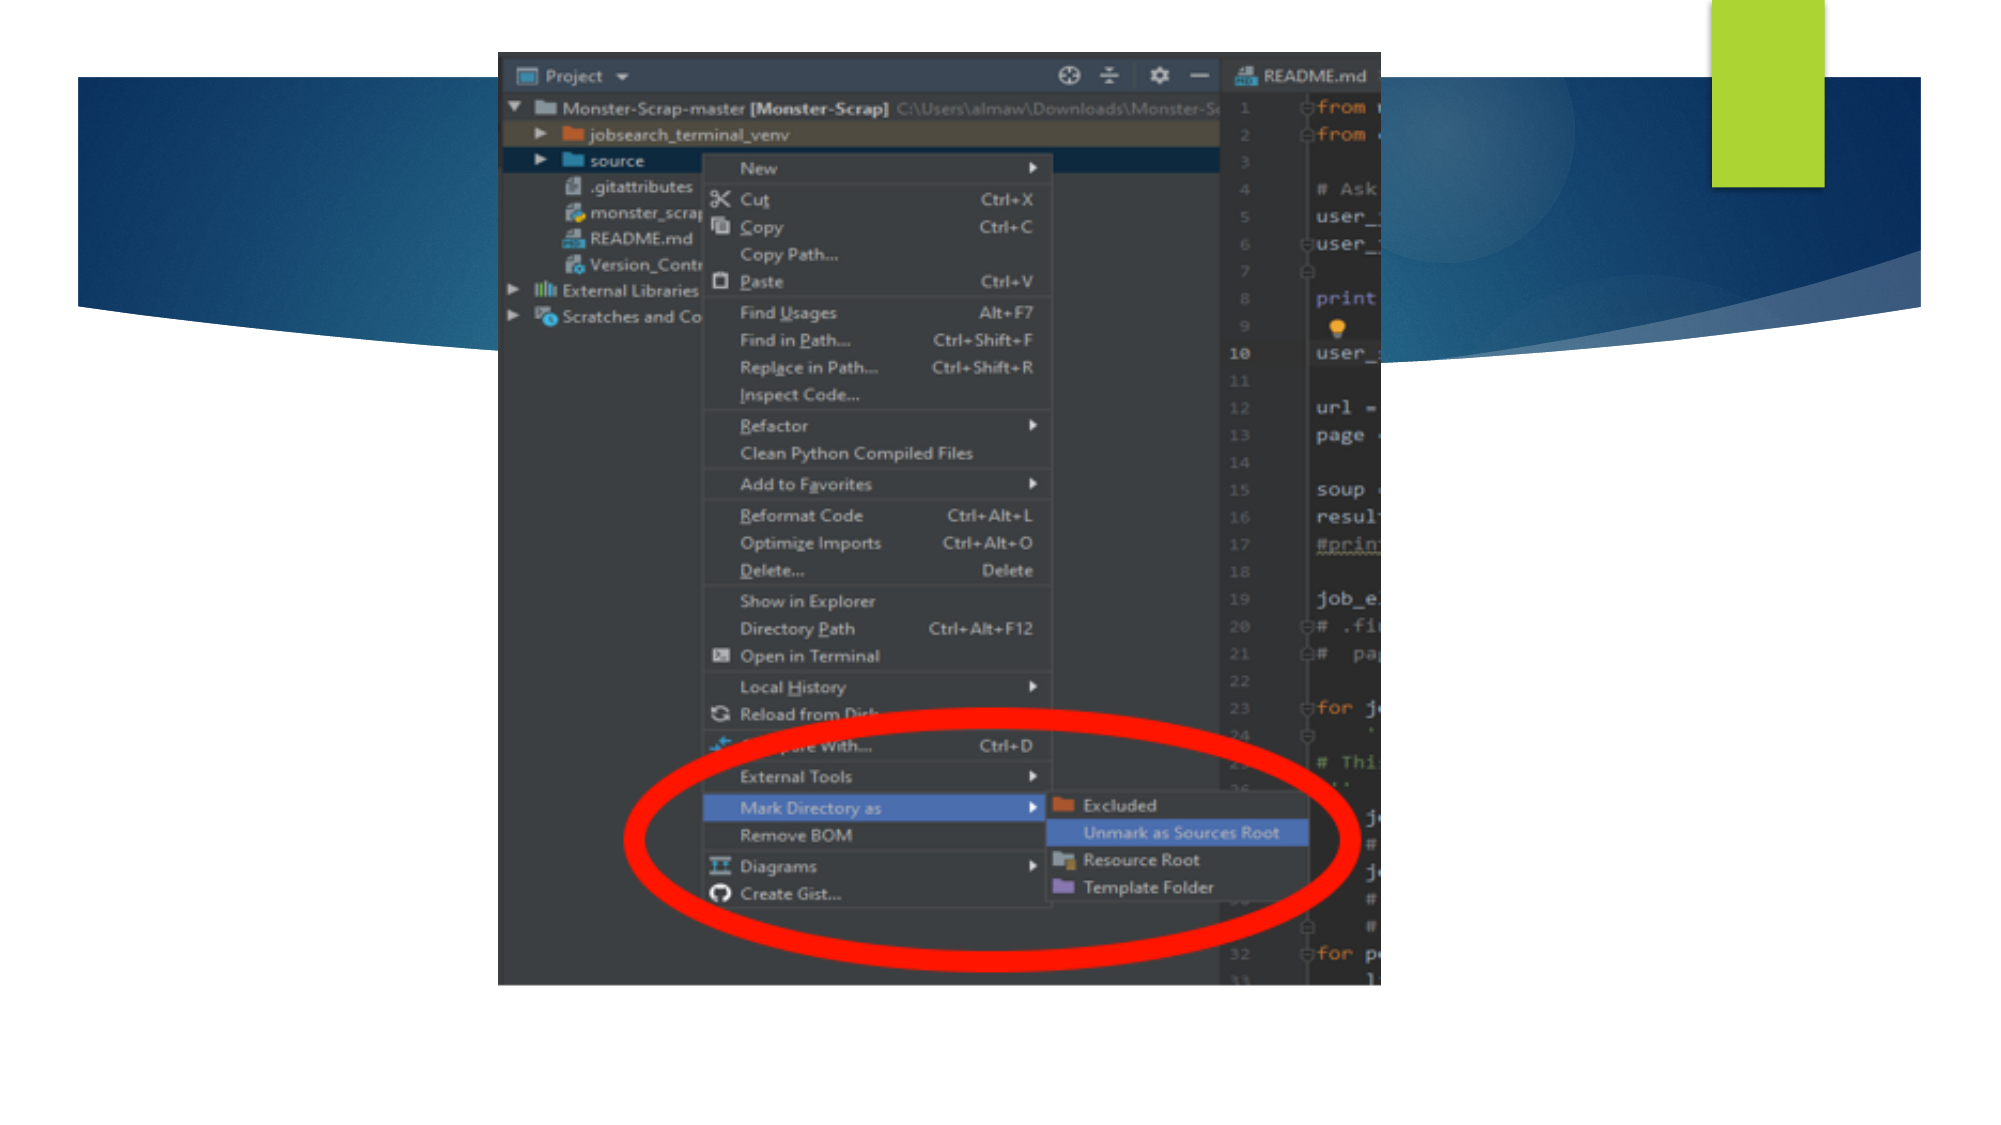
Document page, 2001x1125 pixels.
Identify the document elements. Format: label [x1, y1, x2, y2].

picture [498, 51, 1381, 988]
